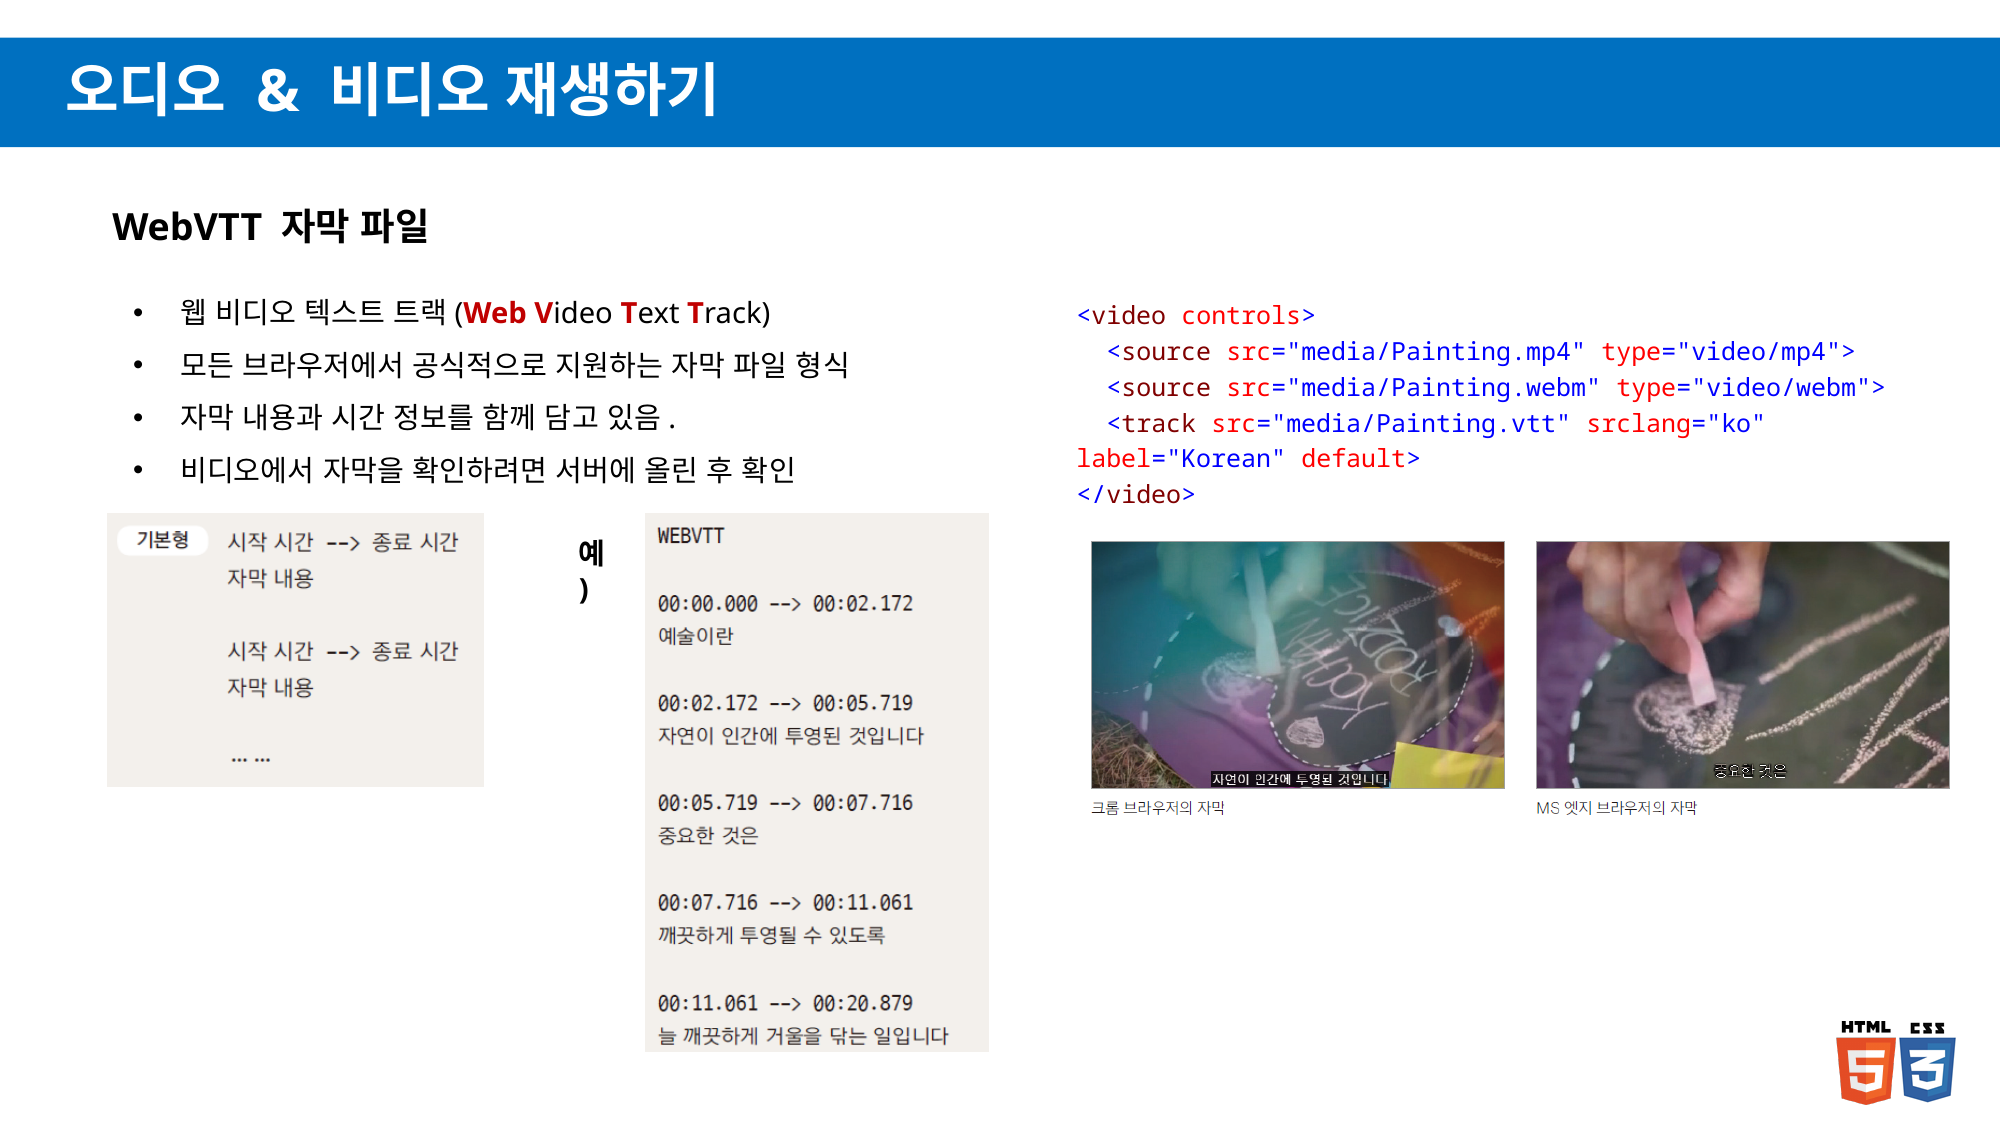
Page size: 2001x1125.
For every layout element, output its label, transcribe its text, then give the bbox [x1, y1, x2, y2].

text_box <video controls> <source src="media/Painting.mp4" type="video/mp4"> <source src="media/Painting.webm" type="video/webm"> <track src="media/Painting.vtt" srclang="ko" label="Korean" default> </video> [1061, 285, 1984, 517]
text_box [564, 513, 989, 1052]
picture [1089, 527, 1961, 820]
text_box 웹 비디오 텍스트 트랙(Web Video Text Track) 모든 브라우저에서 공식적으로 지원하는 자막 파일 형식 자막 내용과 시간 정보를 함께 담고 있음. 비디오에서 자막을 확인하려면 서버에 올린 후 확인 [118, 269, 1034, 495]
picture [1824, 1019, 1959, 1105]
title 오디오 & 비디오 재생하기 [50, 37, 1542, 148]
picture [107, 513, 484, 787]
text_box WebVTT 자막 파일 [97, 195, 804, 256]
